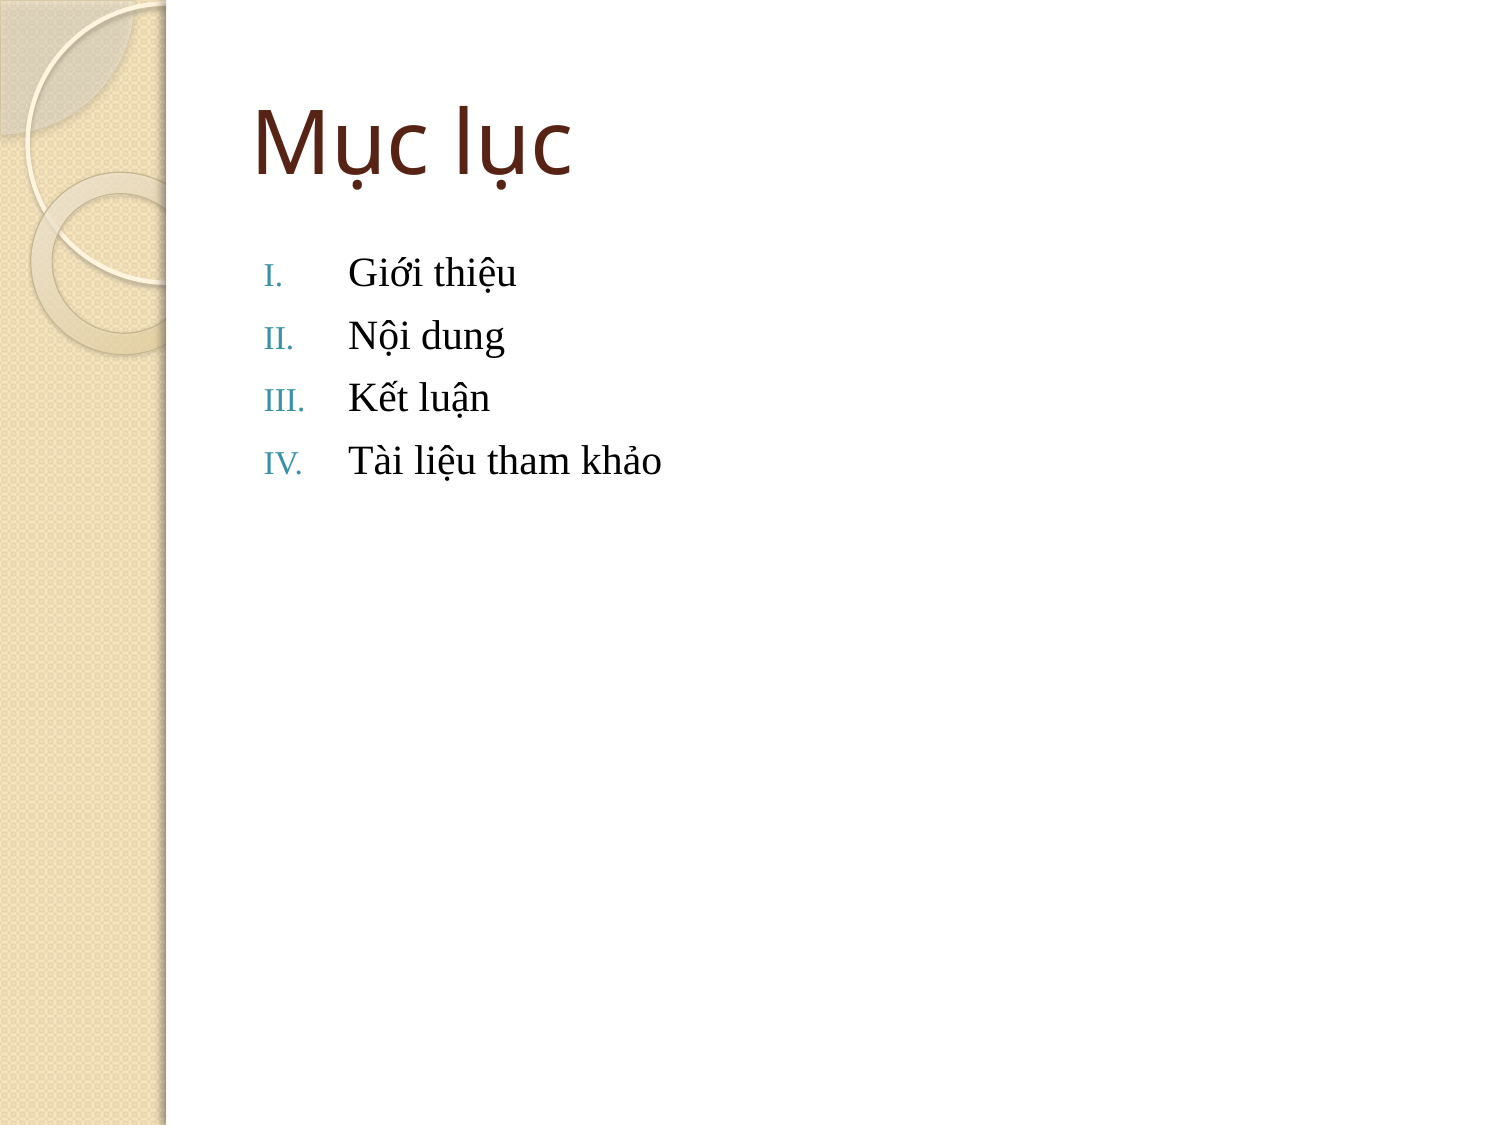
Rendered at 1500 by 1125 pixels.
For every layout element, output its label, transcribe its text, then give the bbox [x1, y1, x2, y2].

title Mục lục [235, 45, 1466, 233]
list Giới thiệu Nội dung Kết luận Tài liệu tham khảo [235, 237, 1466, 1025]
